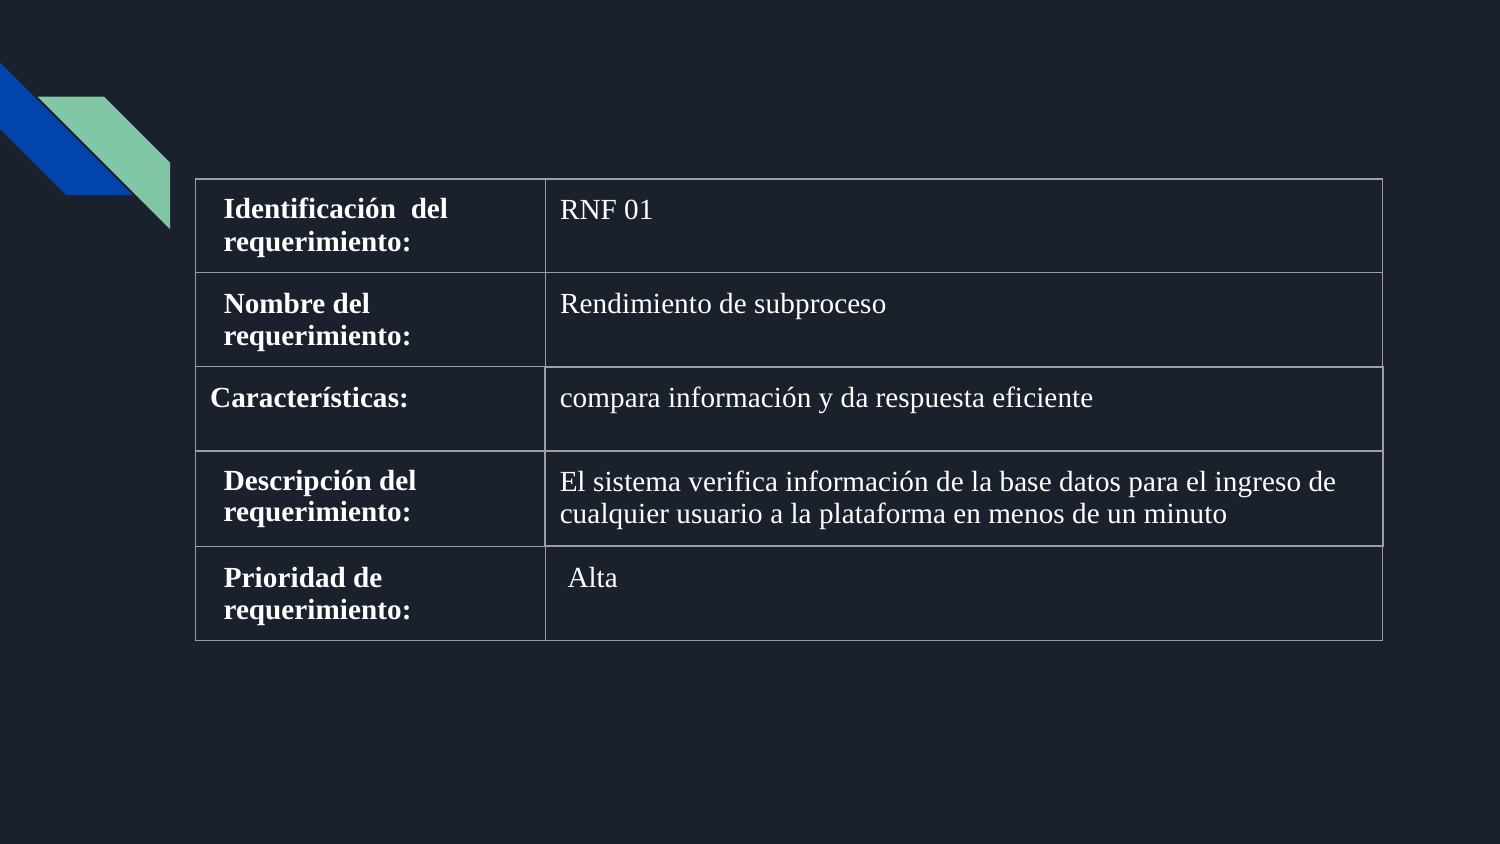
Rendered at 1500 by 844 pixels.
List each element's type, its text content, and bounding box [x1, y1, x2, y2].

table_cell Rendimiento de subproceso [546, 273, 1382, 366]
table_cell Características: [196, 367, 544, 450]
table_cell El sistema verifica información de la base datos para el ingreso de cualquier usuario a la plataforma en menos de un minuto [546, 452, 1382, 545]
table_header Identificación del requerimiento: [196, 180, 545, 272]
table_header RNF 01 [546, 180, 1382, 272]
table_cell Prioridad de requerimiento: [196, 547, 545, 640]
table_cell Alta [546, 547, 1382, 640]
table_cell Descripción del requerimiento: [196, 452, 544, 546]
table_cell Nombre del requerimiento: [196, 273, 545, 366]
table_cell compara información y da respuesta eficiente [546, 368, 1382, 450]
